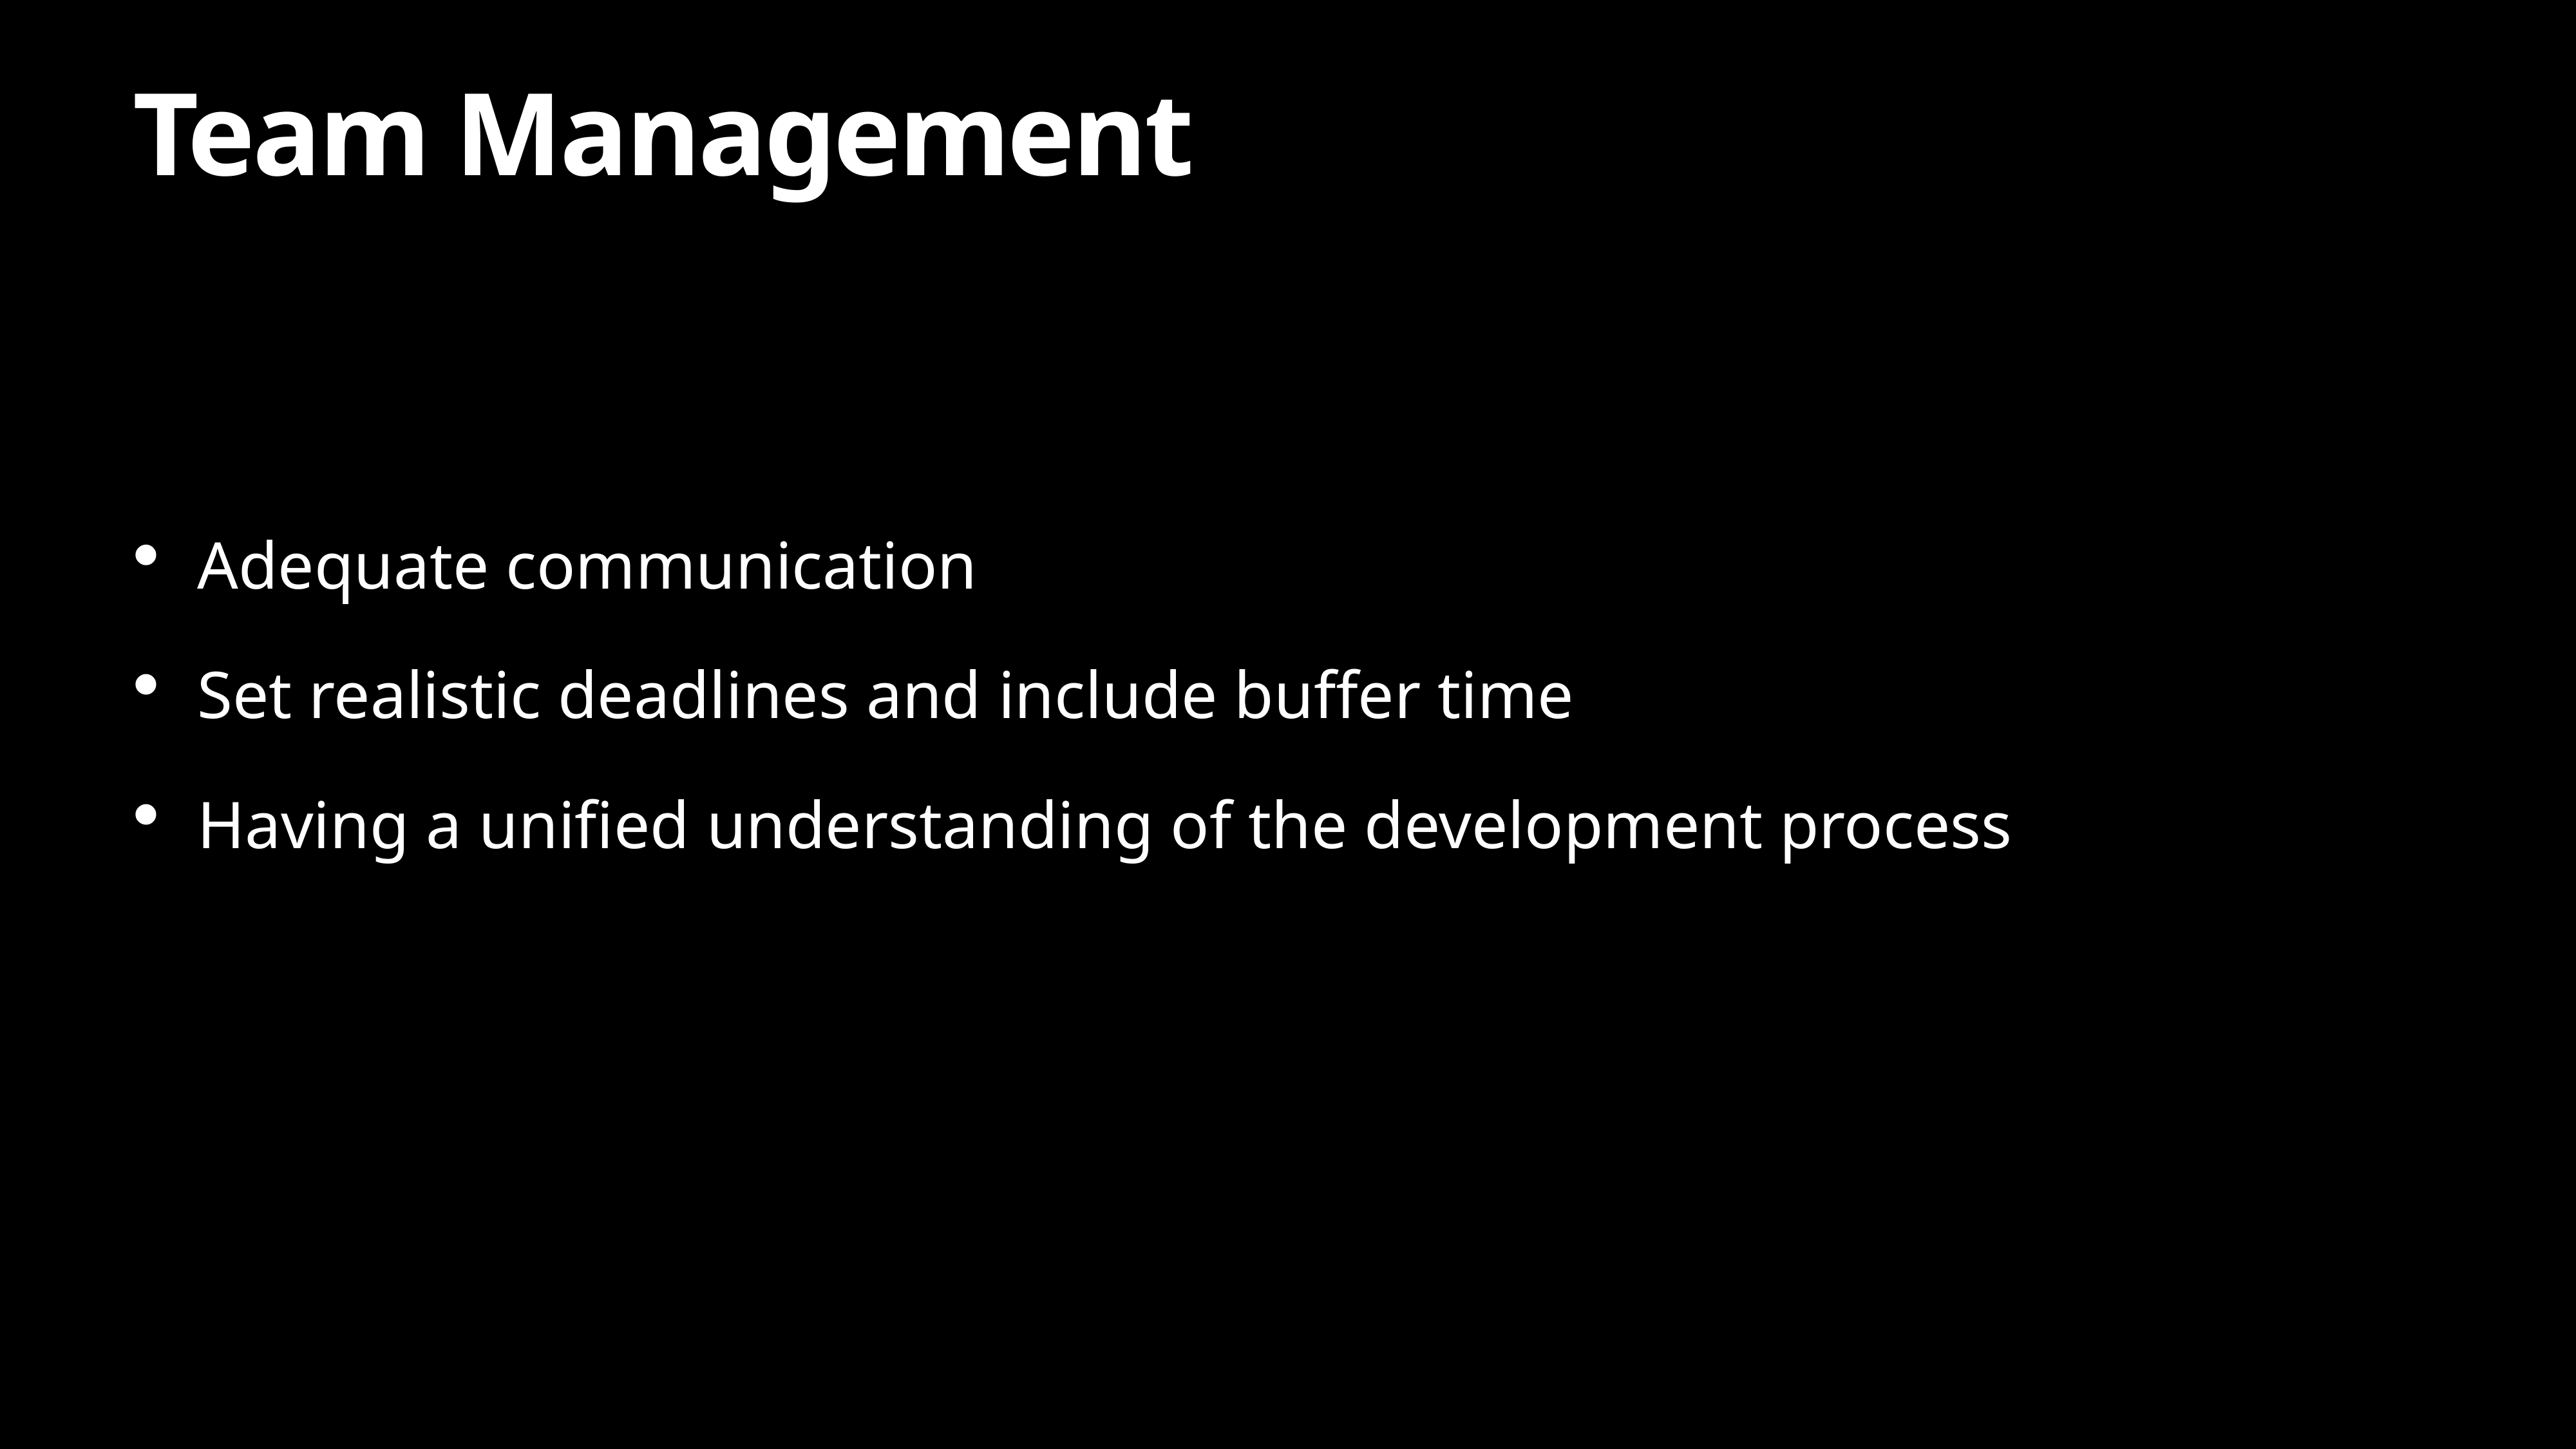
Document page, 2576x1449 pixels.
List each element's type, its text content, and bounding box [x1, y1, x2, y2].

list Adequate communication Set realistic deadlines and include buffer time Having a unified understanding of the development process [127, 390, 2449, 1263]
title Team Management [127, 82, 2449, 235]
